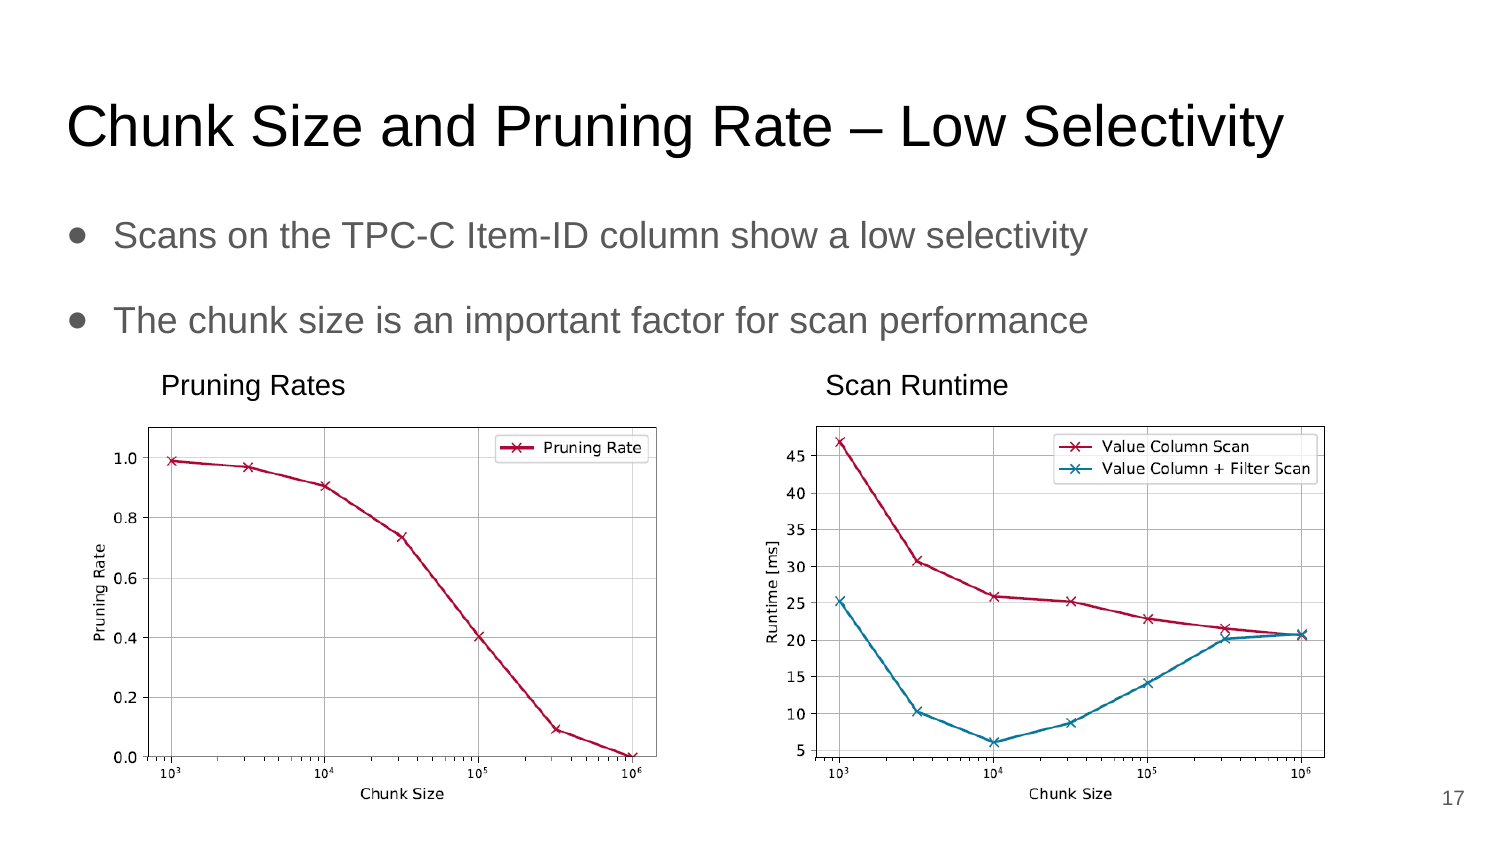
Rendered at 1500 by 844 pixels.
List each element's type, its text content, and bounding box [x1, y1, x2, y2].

picture [761, 423, 1339, 806]
title Chunk Size and Pruning Rate – Low Selectivity [51, 72, 1449, 167]
list Scans on the TPC-C Item-ID column show a low selectivity The chunk size is an important factor for scan performance [51, 189, 1449, 750]
picture [87, 424, 673, 806]
slide_number 17 [1389, 764, 1480, 830]
text_box Pruning Rates [146, 359, 362, 409]
text_box Scan Runtime [810, 359, 1025, 409]
